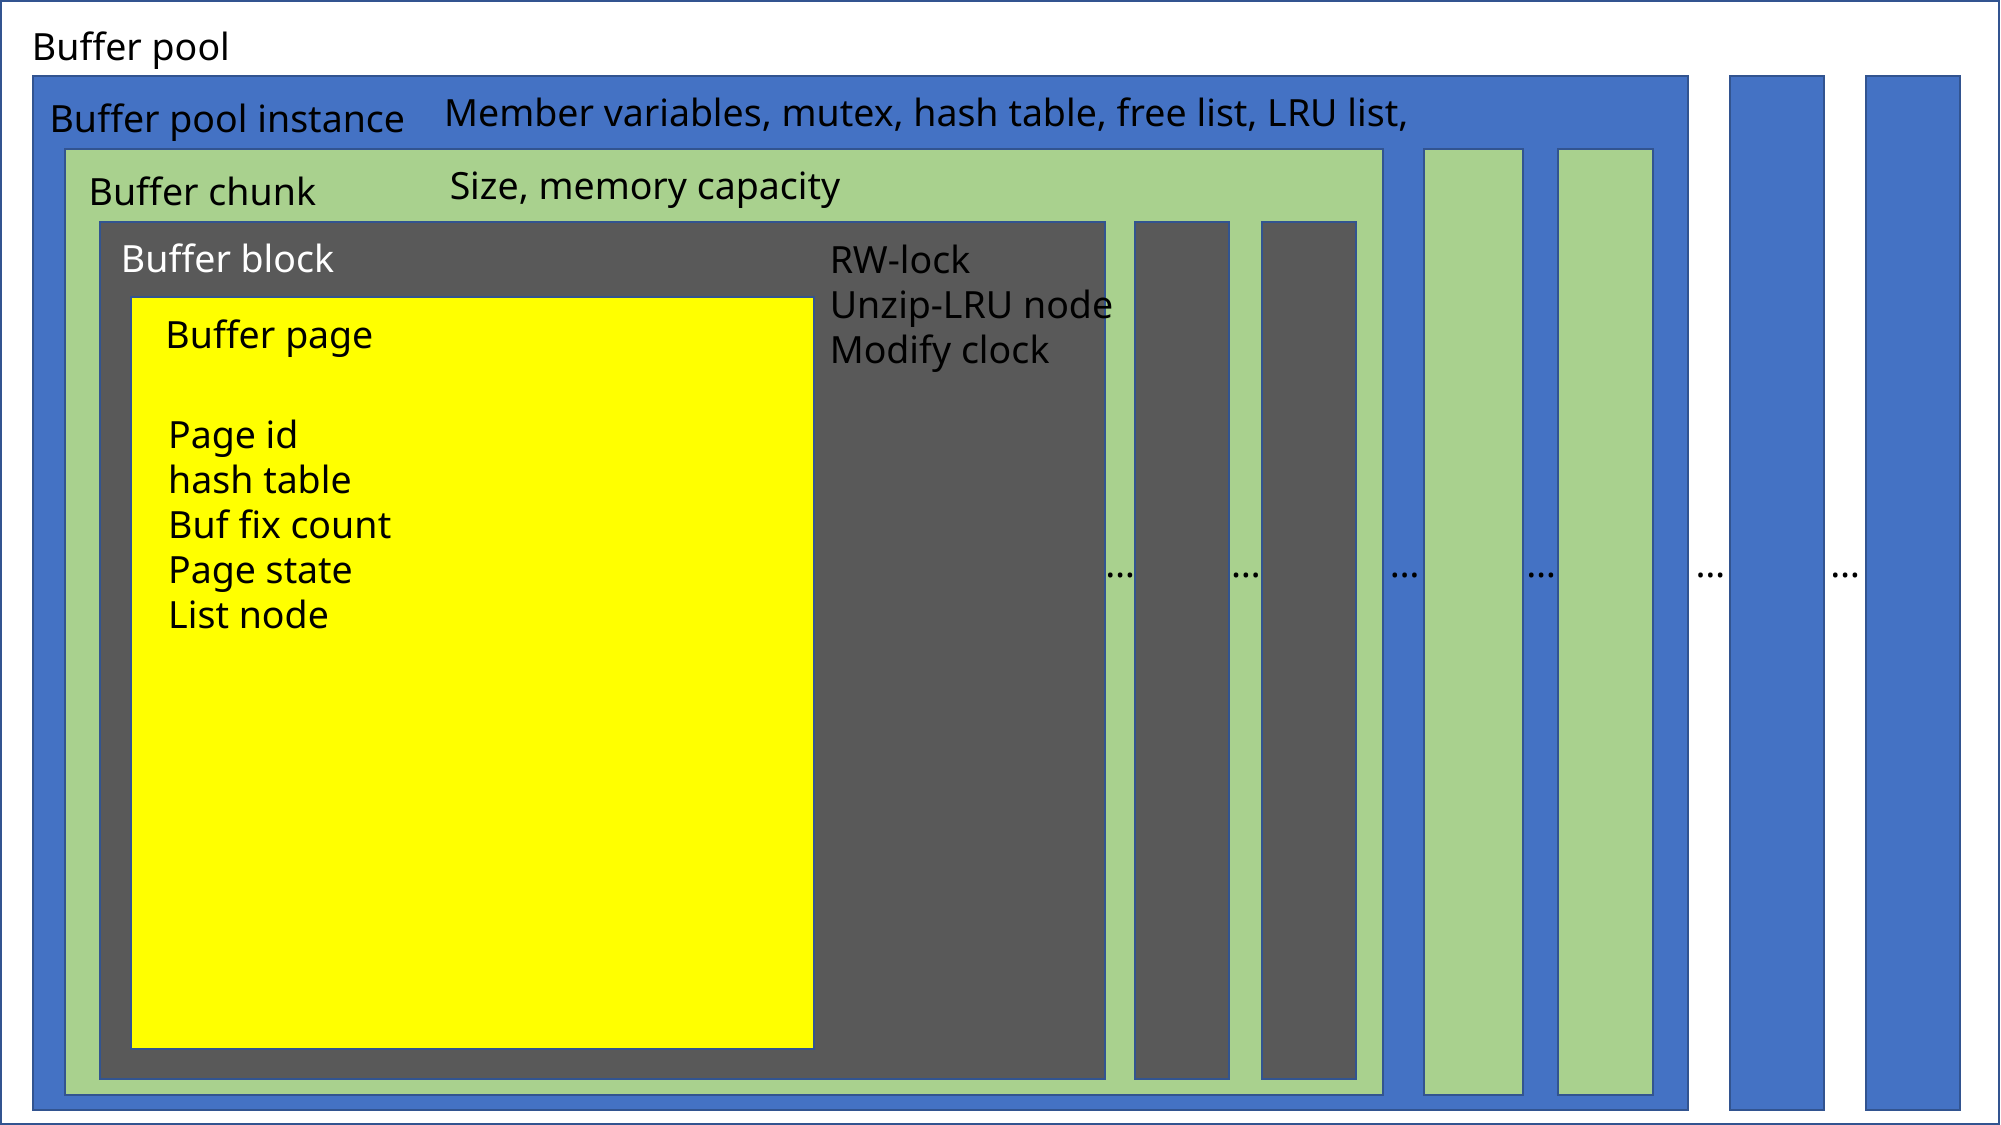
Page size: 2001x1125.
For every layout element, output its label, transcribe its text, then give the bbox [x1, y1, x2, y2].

text_box … [1375, 532, 1435, 592]
text_box [0, 0, 2000, 1125]
text_box [64, 148, 1384, 1096]
text_box Buffer pool instance [34, 87, 421, 148]
text_box Size, memory capacity [435, 154, 856, 215]
text_box Member variables, mutex, hash table, free list, LRU list, [429, 81, 1434, 142]
text_box … [1815, 532, 1875, 592]
text_box Buffer chunk [73, 160, 331, 221]
text_box … [1680, 532, 1741, 592]
text_box Buffer pool [17, 15, 245, 75]
text_box … [1511, 532, 1571, 592]
text_box [1134, 221, 1230, 1080]
text_box [32, 75, 1689, 1111]
text_box [130, 296, 815, 1050]
text_box [1865, 75, 1961, 1111]
text_box [1261, 221, 1357, 1080]
text_box RW-lock Unzip-LRU node Modify clock [815, 228, 1129, 424]
text_box [99, 221, 1106, 1080]
text_box [1729, 75, 1825, 1111]
text_box Page id hash table Buf fix count Page state List node [153, 403, 407, 689]
text_box Buffer page [150, 303, 389, 364]
text_box … [1090, 532, 1150, 592]
text_box [1557, 148, 1654, 1096]
text_box Buffer block [106, 227, 349, 288]
text_box [1423, 148, 1524, 1096]
text_box … [1216, 532, 1276, 592]
